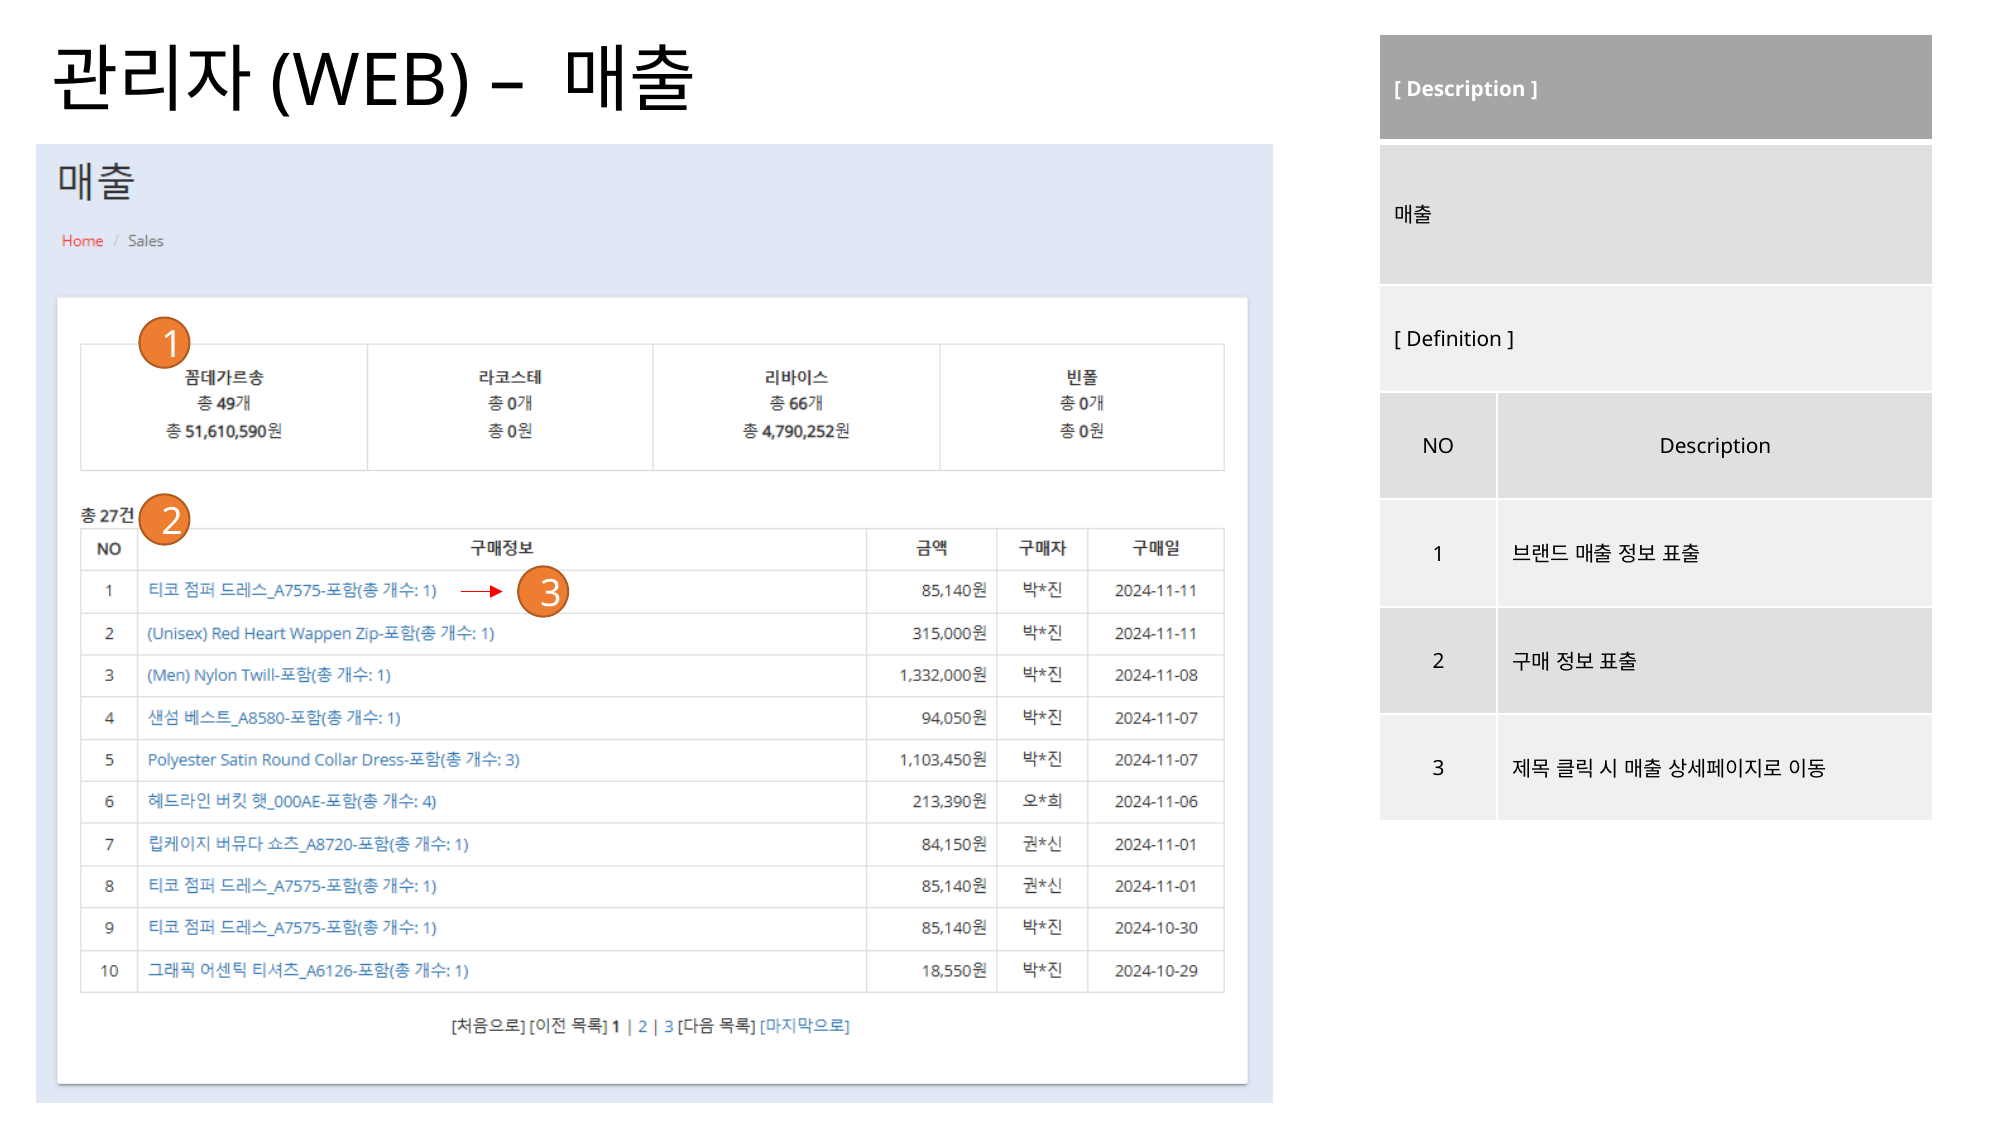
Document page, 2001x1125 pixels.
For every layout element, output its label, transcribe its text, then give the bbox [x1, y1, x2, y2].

table_cell 매출 [1380, 145, 1932, 284]
table_cell 3 [1380, 715, 1496, 820]
table_cell 2 [1380, 608, 1496, 713]
picture [36, 144, 1273, 1103]
table_header [ Description ] [1380, 35, 1932, 139]
table_cell 제목 클릭 시 매출 상세페이지로 이동 [1498, 715, 1932, 820]
title 관리자(WEB) – 매출 [36, 34, 1378, 129]
table_cell 1 [1380, 500, 1496, 606]
table_cell 브랜드 매출 정보 표출 [1498, 500, 1932, 606]
table_cell 구매 정보 표출 [1498, 608, 1932, 713]
table_cell NO [1380, 393, 1496, 498]
table_cell Description [1498, 393, 1932, 498]
table_cell [ Definition ] [1380, 286, 1932, 391]
